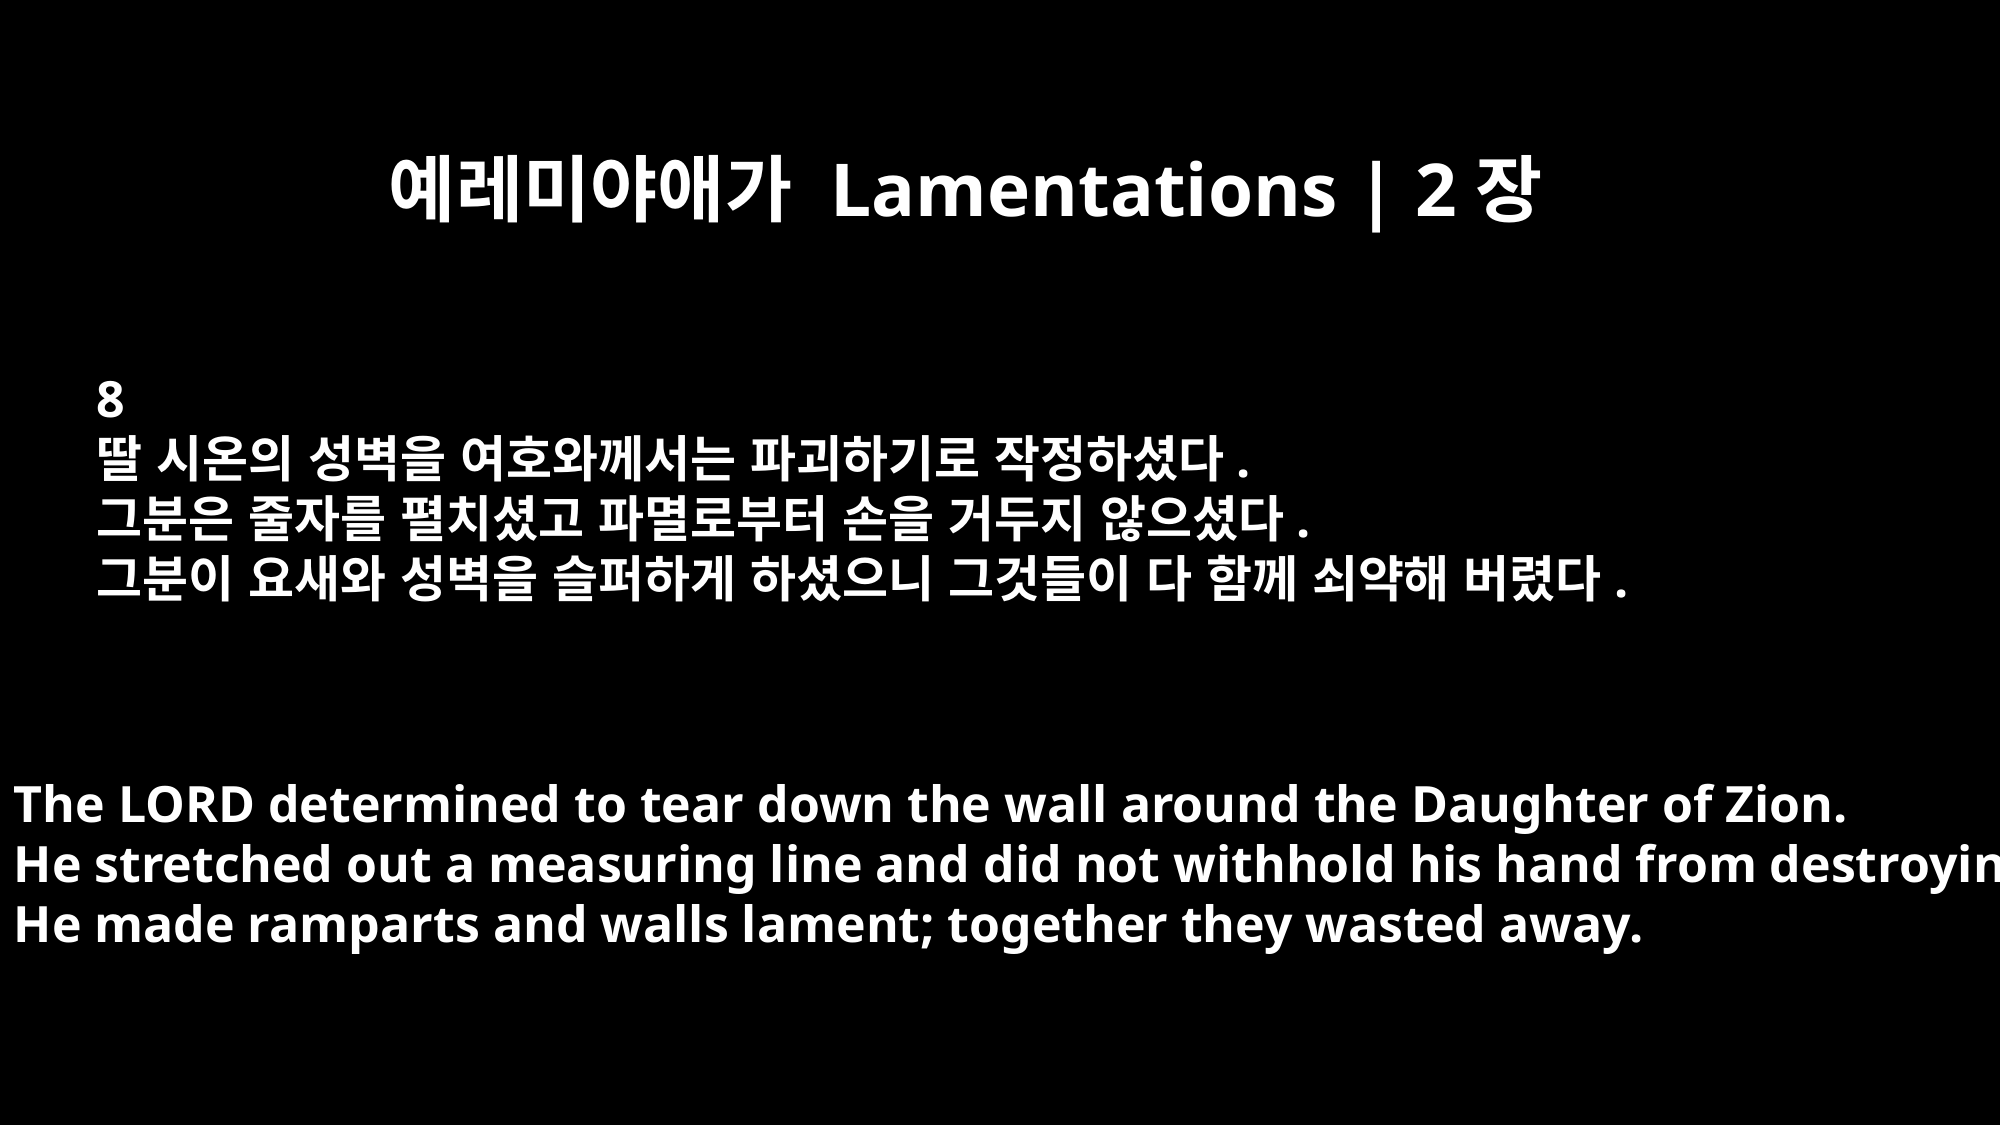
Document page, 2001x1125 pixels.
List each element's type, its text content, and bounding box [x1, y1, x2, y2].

text_box 8 딸 시온의 성벽을 여호와께서는 파괴하기로 작정하셨다. 그분은 줄자를 펼치셨고 파멸로부터 손을 거두지 않으셨다. 그분이 요새와 성벽을 슬퍼하게 하셨으니 그것들이 다 함께 쇠약해 버렸다. [81, 359, 1644, 615]
text_box 예레미야애가 Lamentations | 2장 [374, 136, 1558, 239]
text_box The LORD determined to tear down the wall around the Daughter of Zion. He stretched out a measuring line and did not withhold his hand from destroying. He made ramparts and walls lament; together they wasted away. [0, 764, 2000, 960]
